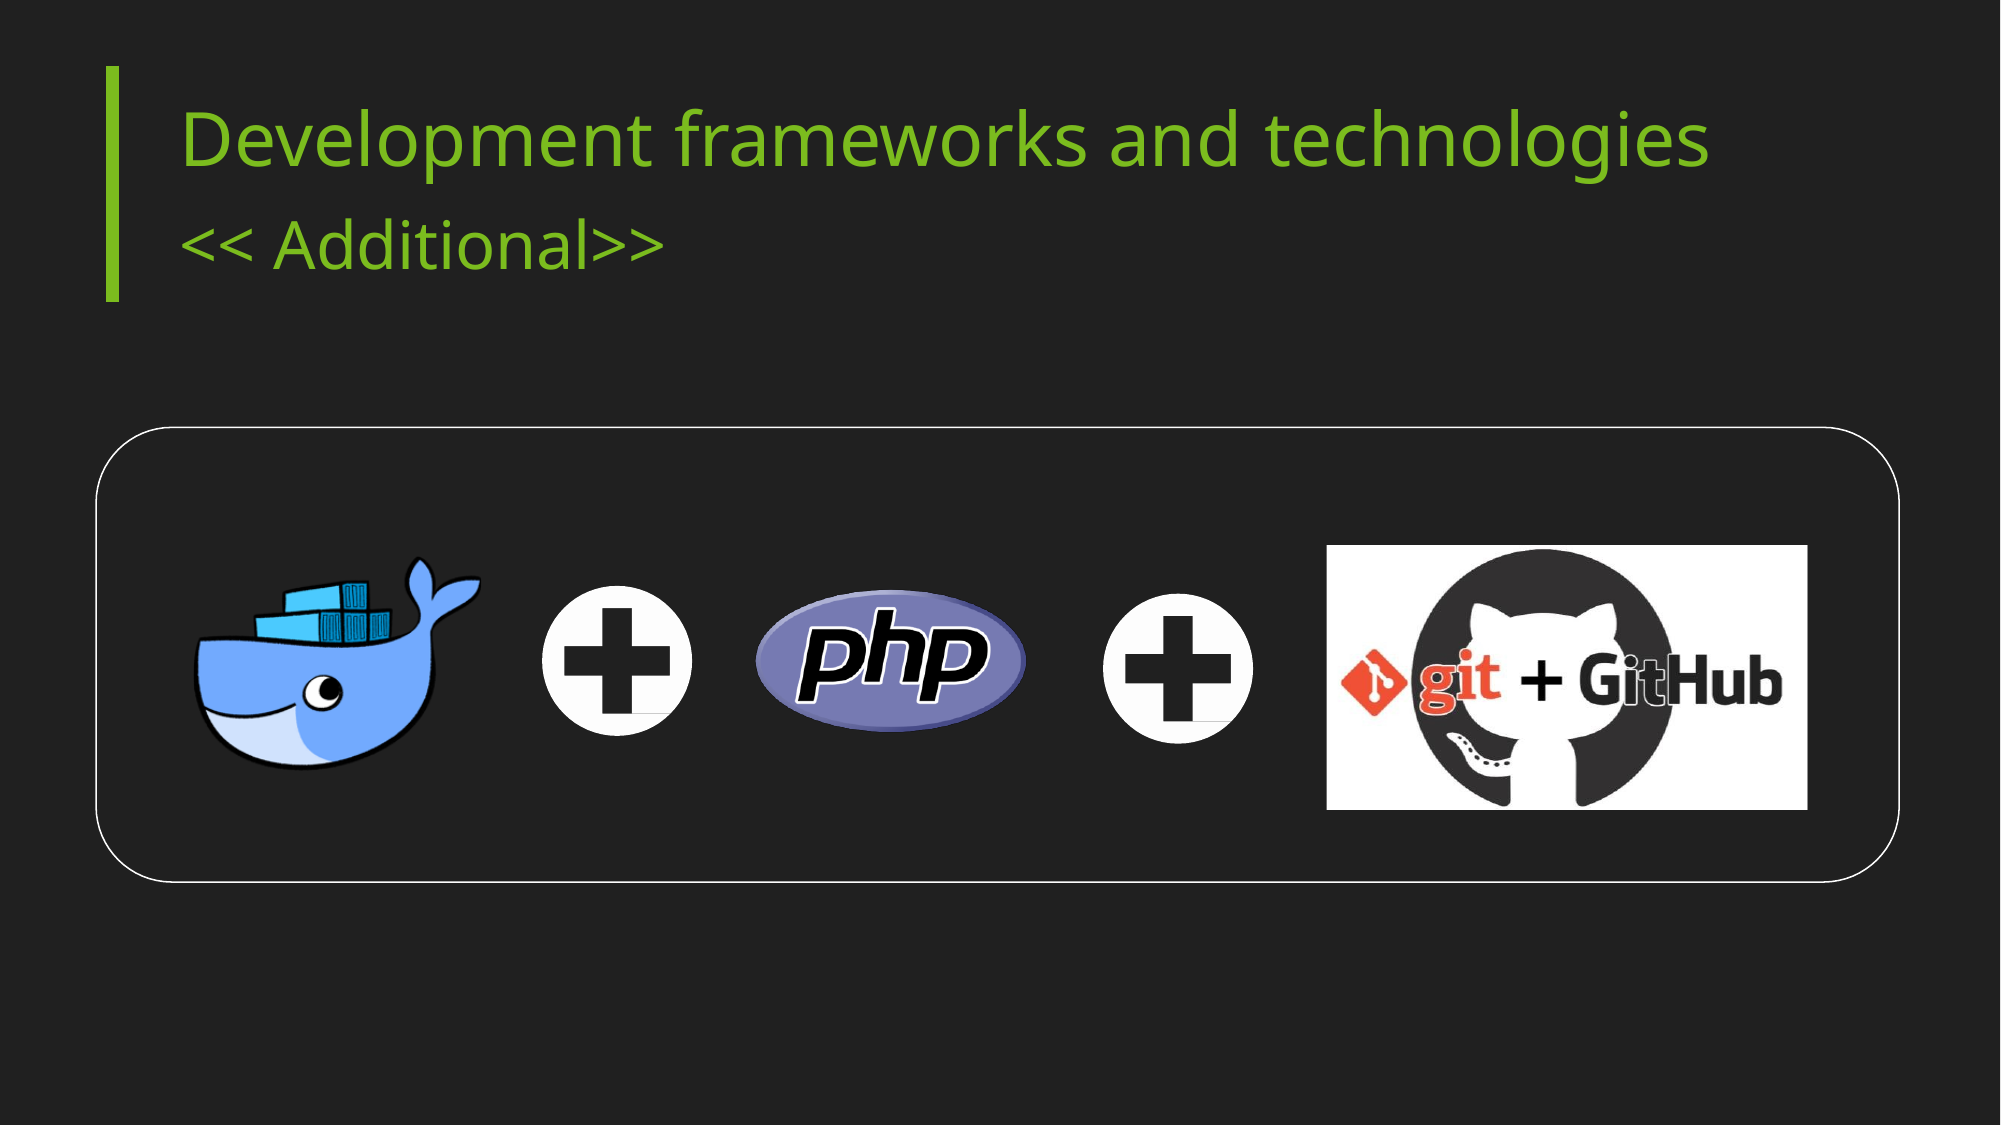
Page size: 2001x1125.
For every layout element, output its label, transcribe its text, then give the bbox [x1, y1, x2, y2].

text_box << Additional>> [177, 200, 692, 283]
text_box [751, 585, 1030, 736]
text_box [1326, 545, 1808, 810]
text_box [193, 556, 482, 771]
text_box [96, 427, 1900, 883]
text_box [1103, 593, 1254, 744]
text_box [542, 585, 693, 736]
text_box Development frameworks and technologies [177, 89, 1778, 182]
